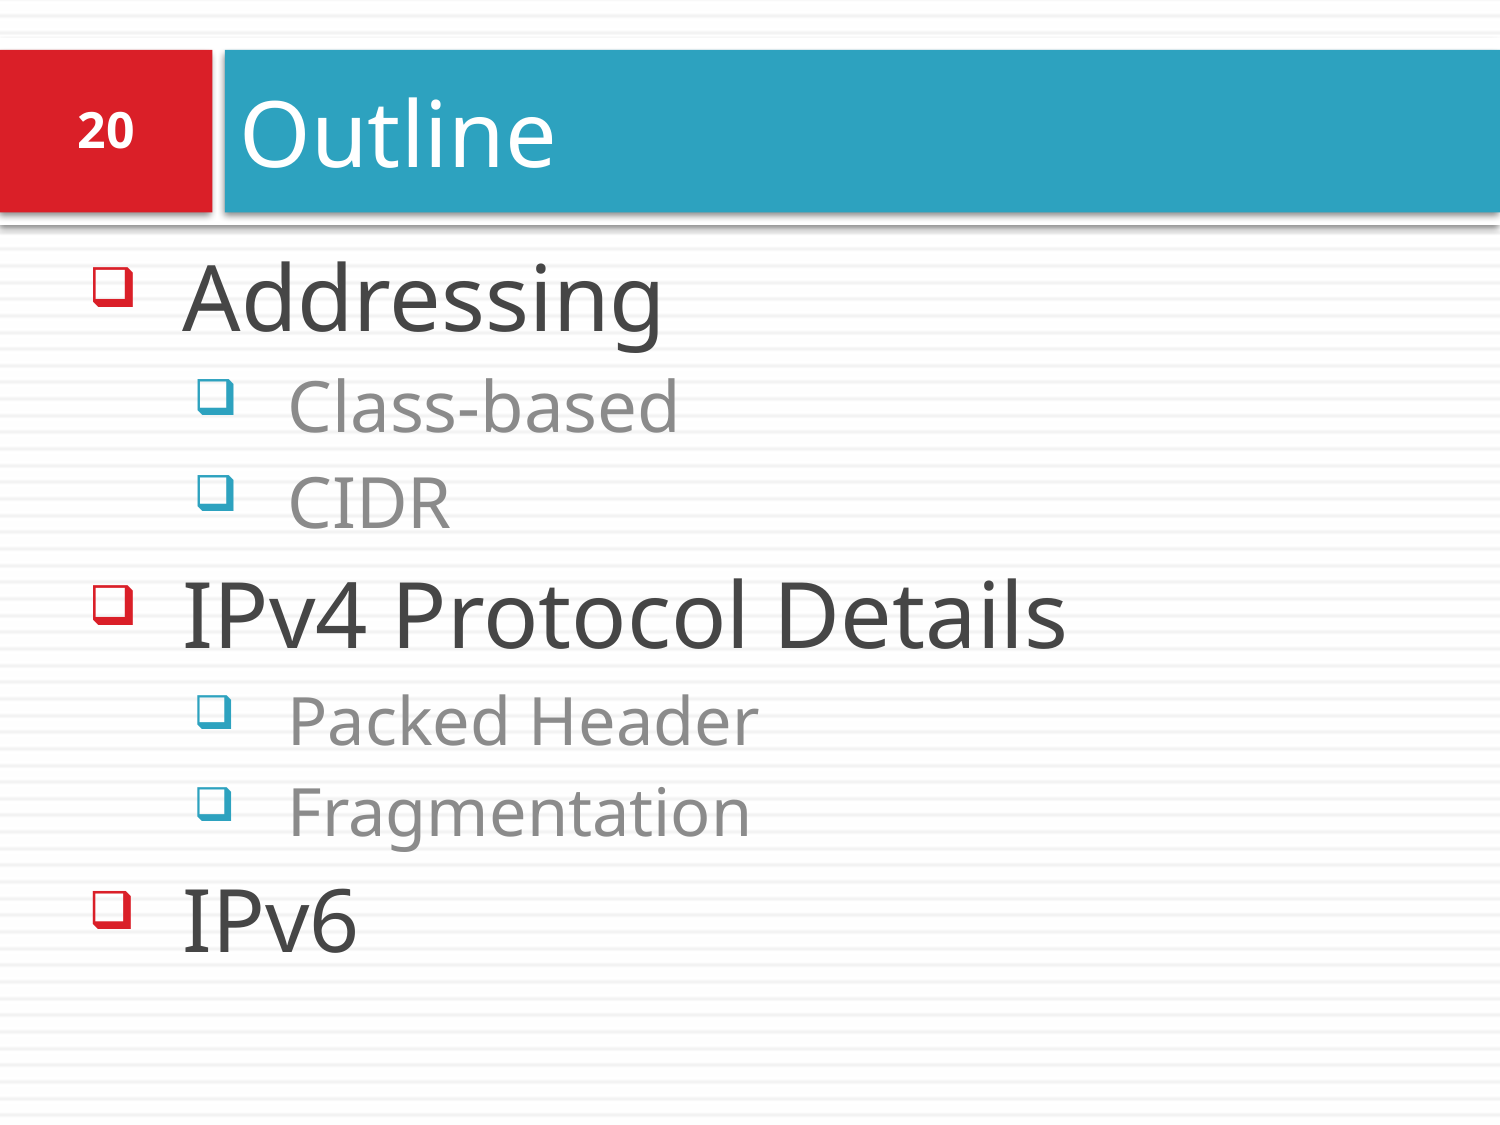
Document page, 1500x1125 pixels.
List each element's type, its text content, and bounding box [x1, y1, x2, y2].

list Addressing Class-based CIDR IPv4 Protocol Details Packed Header Fragmentation IPv6 [73, 232, 1442, 1017]
title Outline [225, 50, 1475, 213]
slide_number 20 [0, 75, 213, 191]
